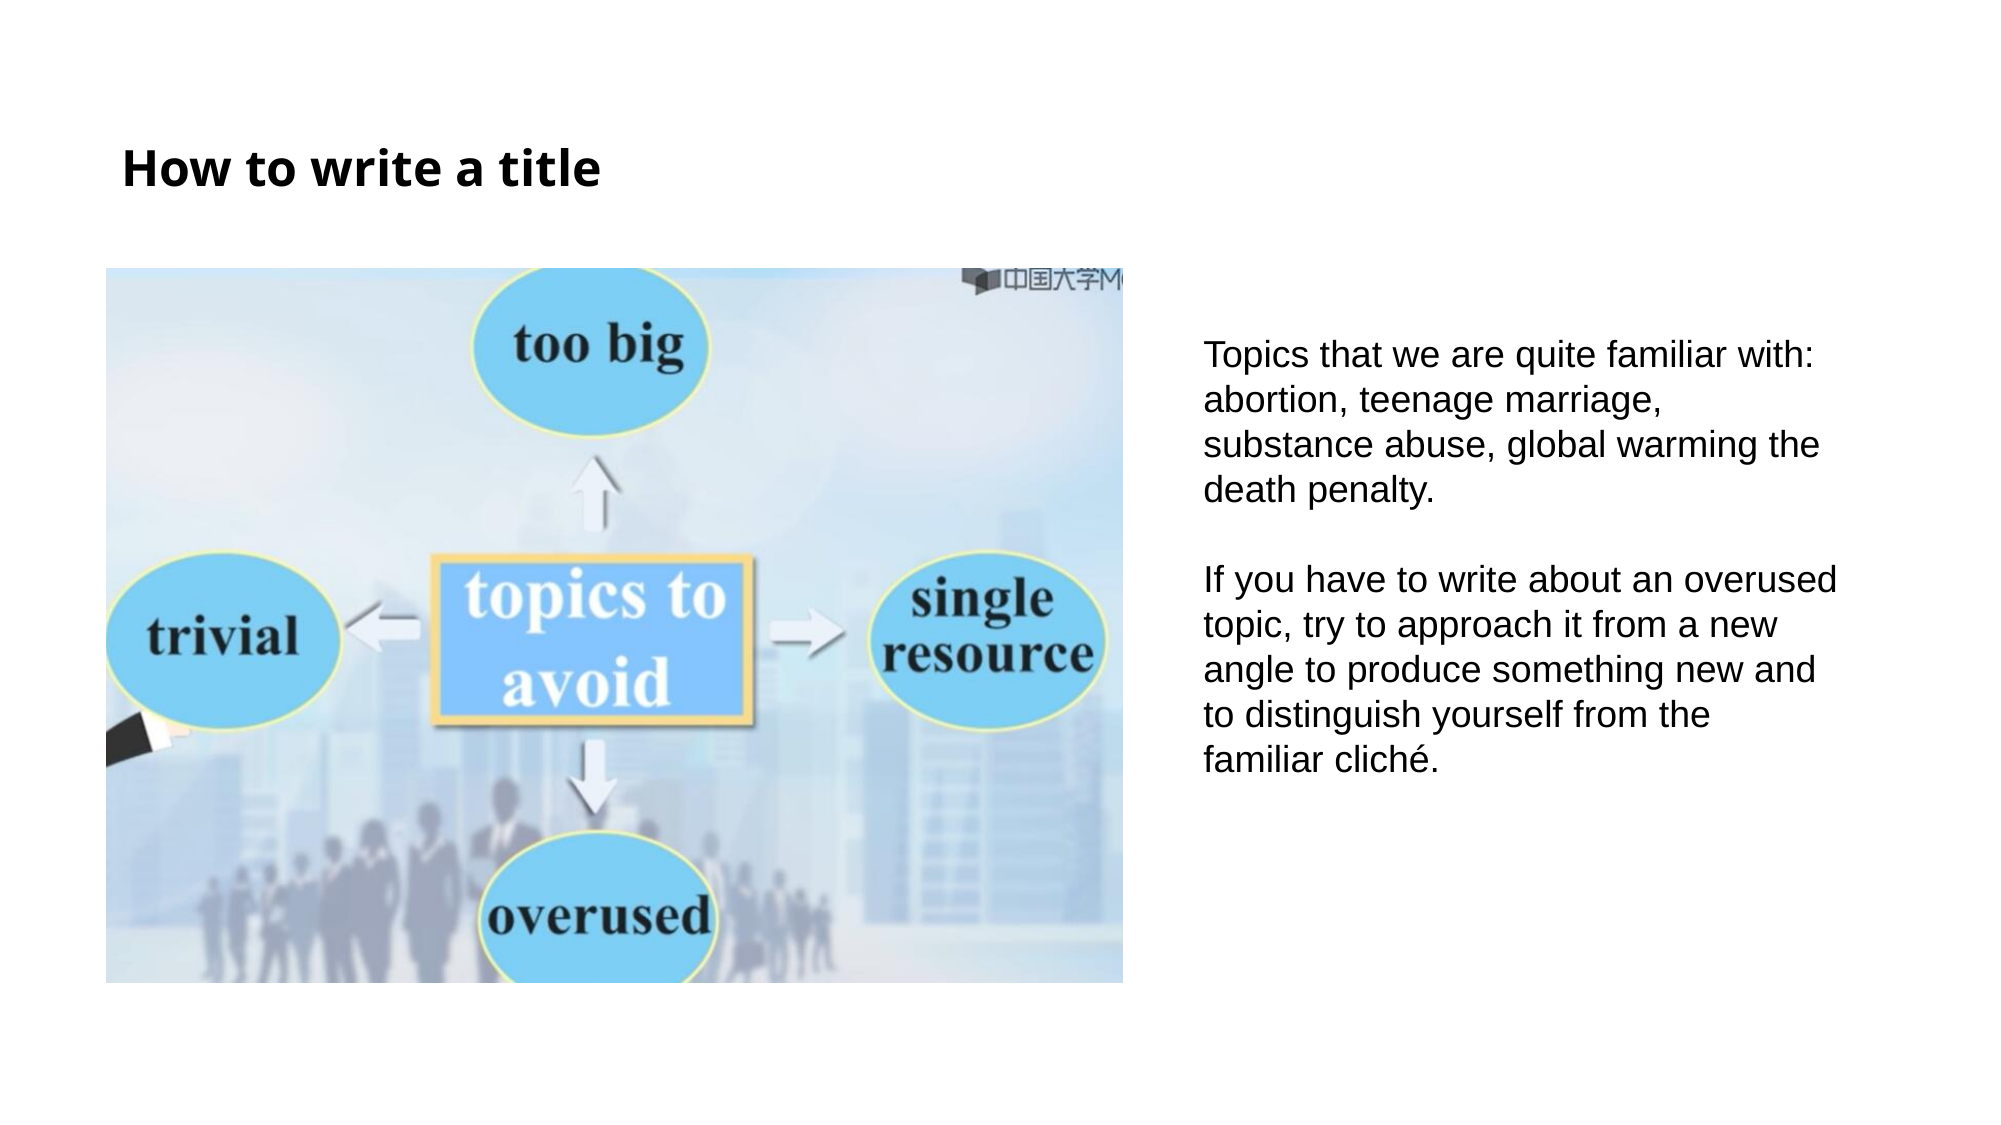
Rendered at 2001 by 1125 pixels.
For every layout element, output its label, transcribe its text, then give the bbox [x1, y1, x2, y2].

text_box Topics that we are quite familiar with: abortion, teenage marriage, substance abuse, global warming the death penalty. If you have to write about an overused topic, try to approach it from a new angle to produce something new and to distinguish yourself from the familiar cliché. [1188, 323, 1854, 788]
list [106, 268, 1123, 983]
title How to write a title [106, 42, 1832, 260]
